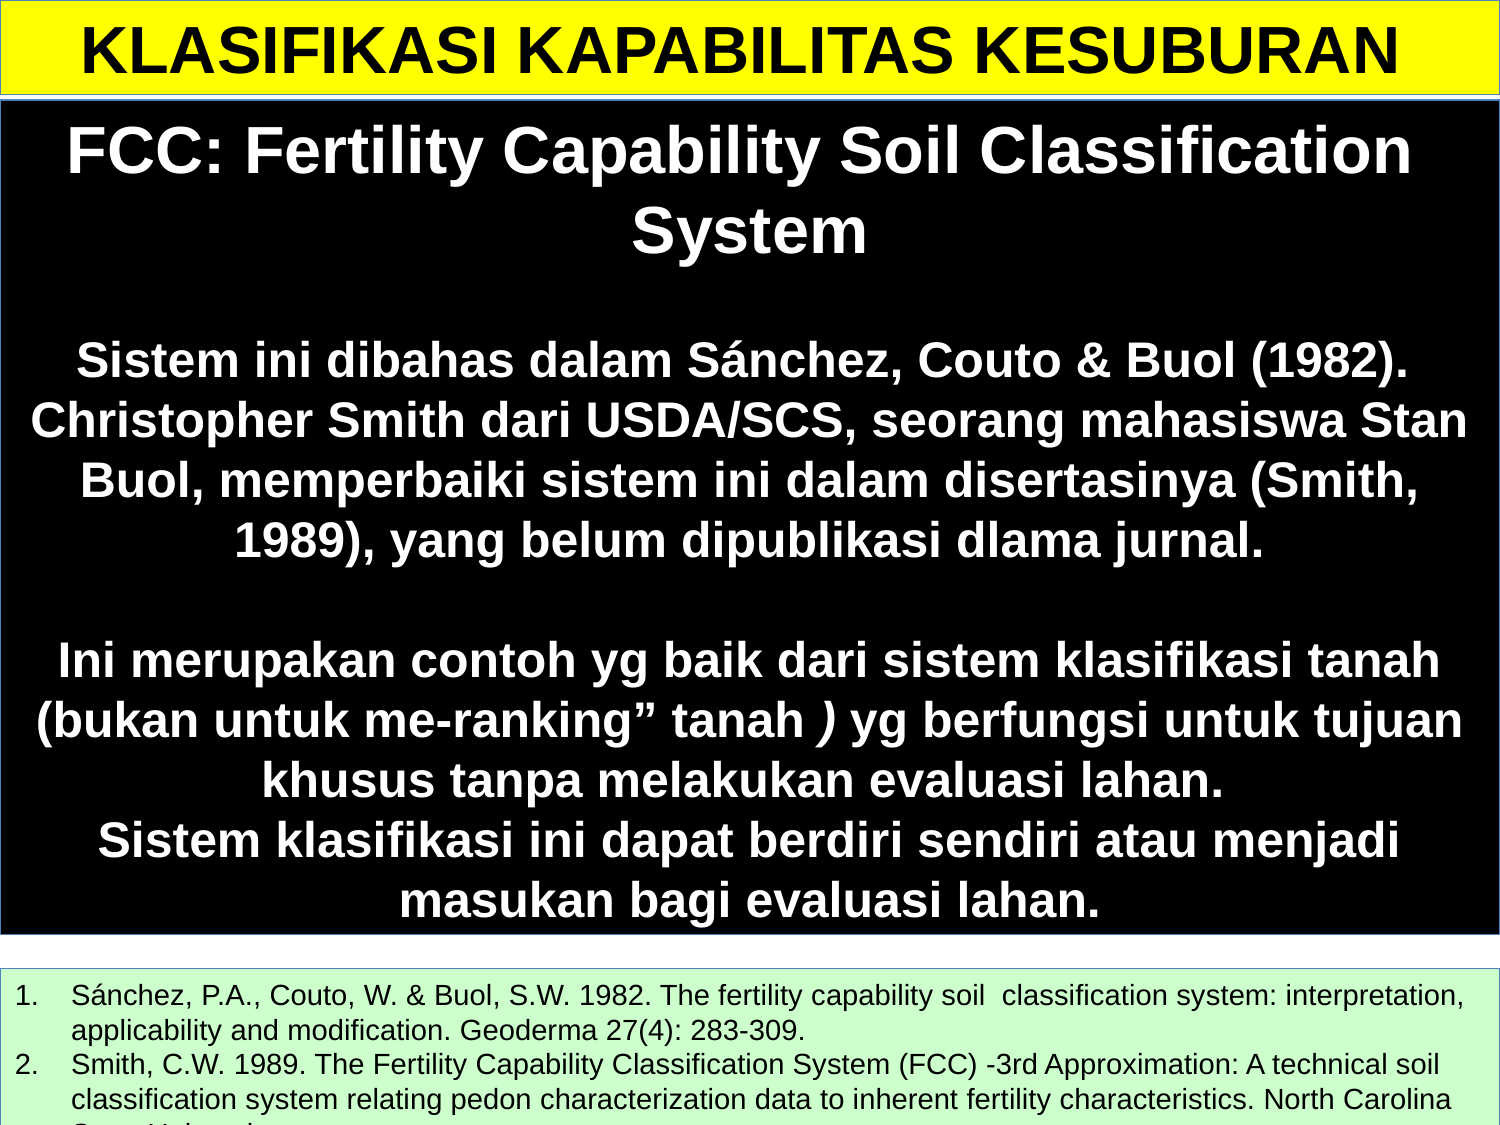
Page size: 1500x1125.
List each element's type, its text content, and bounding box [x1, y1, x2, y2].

text_box FCC: Fertility Capability Soil Classification System Sistem ini dibahas dalam Sánchez, Couto & Buol (1982). Christopher Smith dari USDA/SCS, seorang mahasiswa Stan Buol, memperbaiki sistem ini dalam disertasinya (Smith, 1989), yang belum dipublikasi dlama jurnal. Ini merupakan contoh yg baik dari sistem klasifikasi tanah (bukan untuk me-ranking” tanah ) yg berfungsi untuk tujuan khusus tanpa melakukan evaluasi lahan. Sistem klasifikasi ini dapat berdiri sendiri atau menjadi masukan bagi evaluasi lahan. [0, 99, 1500, 935]
text_box KLASIFIKASI KAPABILITAS KESUBURAN [0, 0, 1500, 95]
text_box Sánchez, P.A., Couto, W. & Buol, S.W. 1982. The fertility capability soil classification system: interpretation, applicability and modification. Geoderma 27(4): 283-309. Smith, C.W. 1989. The Fertility Capability Classification System (FCC) -3rd Approximation: A technical soil classification system relating pedon characterization data to inherent fertility characteristics. North Carolina State University. [0, 968, 1500, 1125]
